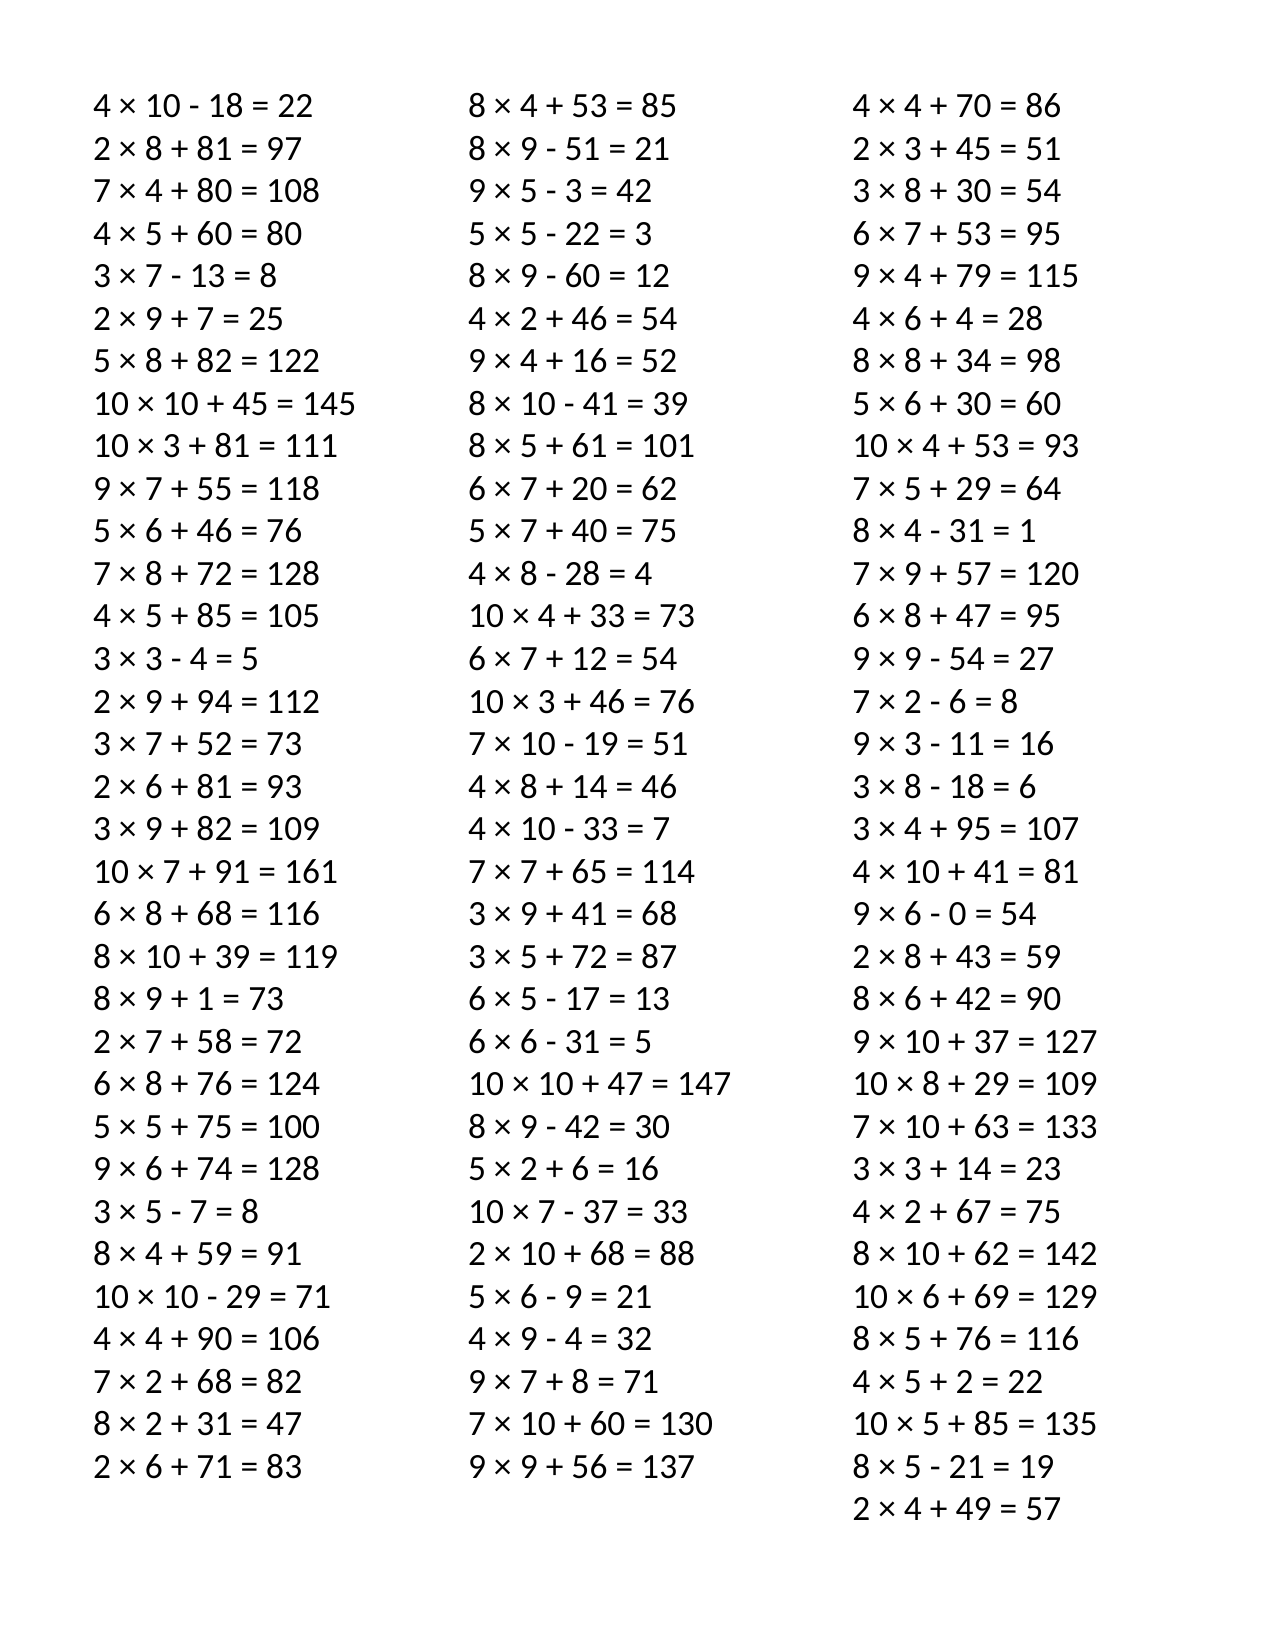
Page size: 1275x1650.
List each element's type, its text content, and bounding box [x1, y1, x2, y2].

text_box 8 × 4 + 53 = 85 8 × 9 - 51 = 21 9 × 5 - 3 = 42 5 × 5 - 22 = 3 8 × 9 - 60 = 12 4 × 2 + 46 = 54 9 × 4 + 16 = 52 8 × 10 - 41 = 39 8 × 5 + 61 = 101 6 × 7 + 20 = 62 5 × 7 + 40 = 75 4 × 8 - 28 = 4 10 × 4 + 33 = 73 6 × 7 + 12 = 54 10 × 3 + 46 = 76 7 × 10 - 19 = 51 4 × 8 + 14 = 46 4 × 10 - 33 = 7 7 × 7 + 65 = 114 3 × 9 + 41 = 68 3 × 5 + 72 = 87 6 × 5 - 17 = 13 6 × 6 - 31 = 5 10 × 10 + 47 = 147 8 × 9 - 42 = 30 5 × 2 + 6 = 16 10 × 7 - 37 = 33 2 × 10 + 68 = 88 5 × 6 - 9 = 21 4 × 9 - 4 = 32 9 × 7 + 8 = 71 7 × 10 + 60 = 130 9 × 9 + 56 = 137 [453, 74, 747, 1536]
text_box 4 × 10 - 18 = 22 2 × 8 + 81 = 97 7 × 4 + 80 = 108 4 × 5 + 60 = 80 3 × 7 - 13 = 8 2 × 9 + 7 = 25 5 × 8 + 82 = 122 10 × 10 + 45 = 145 10 × 3 + 81 = 111 9 × 7 + 55 = 118 5 × 6 + 46 = 76 7 × 8 + 72 = 128 4 × 5 + 85 = 105 3 × 3 - 4 = 5 2 × 9 + 94 = 112 3 × 7 + 52 = 73 2 × 6 + 81 = 93 3 × 9 + 82 = 109 10 × 7 + 91 = 161 6 × 8 + 68 = 116 8 × 10 + 39 = 119 8 × 9 + 1 = 73 2 × 7 + 58 = 72 6 × 8 + 76 = 124 5 × 5 + 75 = 100 9 × 6 + 74 = 128 3 × 5 - 7 = 8 8 × 4 + 59 = 91 10 × 10 - 29 = 71 4 × 4 + 90 = 106 7 × 2 + 68 = 82 8 × 2 + 31 = 47 2 × 6 + 71 = 83 [78, 74, 372, 1536]
text_box 4 × 4 + 70 = 86 2 × 3 + 45 = 51 3 × 8 + 30 = 54 6 × 7 + 53 = 95 9 × 4 + 79 = 115 4 × 6 + 4 = 28 8 × 8 + 34 = 98 5 × 6 + 30 = 60 10 × 4 + 53 = 93 7 × 5 + 29 = 64 8 × 4 - 31 = 1 7 × 9 + 57 = 120 6 × 8 + 47 = 95 9 × 9 - 54 = 27 7 × 2 - 6 = 8 9 × 3 - 11 = 16 3 × 8 - 18 = 6 3 × 4 + 95 = 107 4 × 10 + 41 = 81 9 × 6 - 0 = 54 2 × 8 + 43 = 59 8 × 6 + 42 = 90 9 × 10 + 37 = 127 10 × 8 + 29 = 109 7 × 10 + 63 = 133 3 × 3 + 14 = 23 4 × 2 + 67 = 75 8 × 10 + 62 = 142 10 × 6 + 69 = 129 8 × 5 + 76 = 116 4 × 5 + 2 = 22 10 × 5 + 85 = 135 8 × 5 - 21 = 19 2 × 4 + 49 = 57 [837, 74, 1113, 1578]
